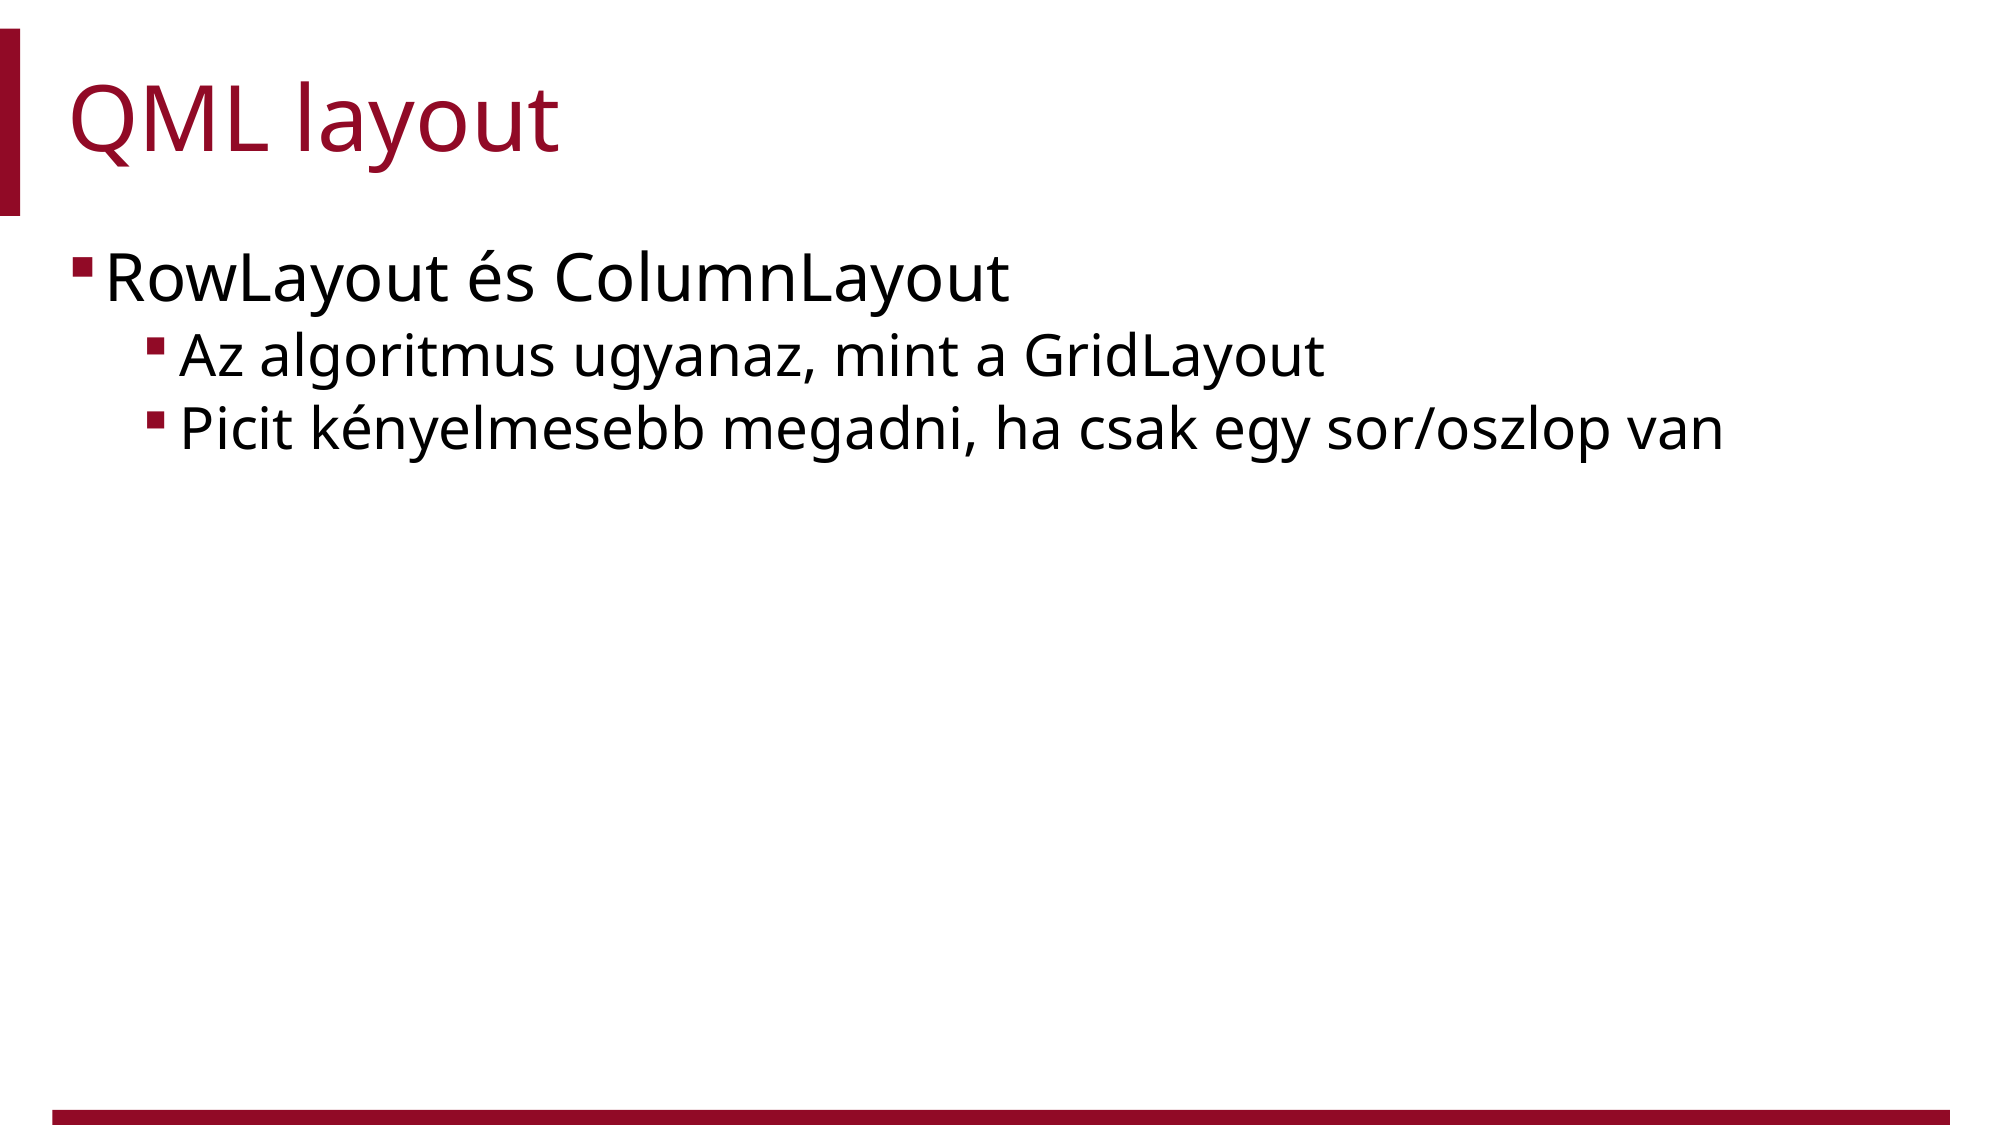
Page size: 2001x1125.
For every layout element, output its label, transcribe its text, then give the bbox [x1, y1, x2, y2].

list RowLayout és ColumnLayout Az algoritmus ugyanaz, mint a GridLayout Picit kényelmesebb megadni, ha csak egy sor/oszlop van [52, 236, 1950, 1079]
title QML layout [52, 28, 1950, 216]
